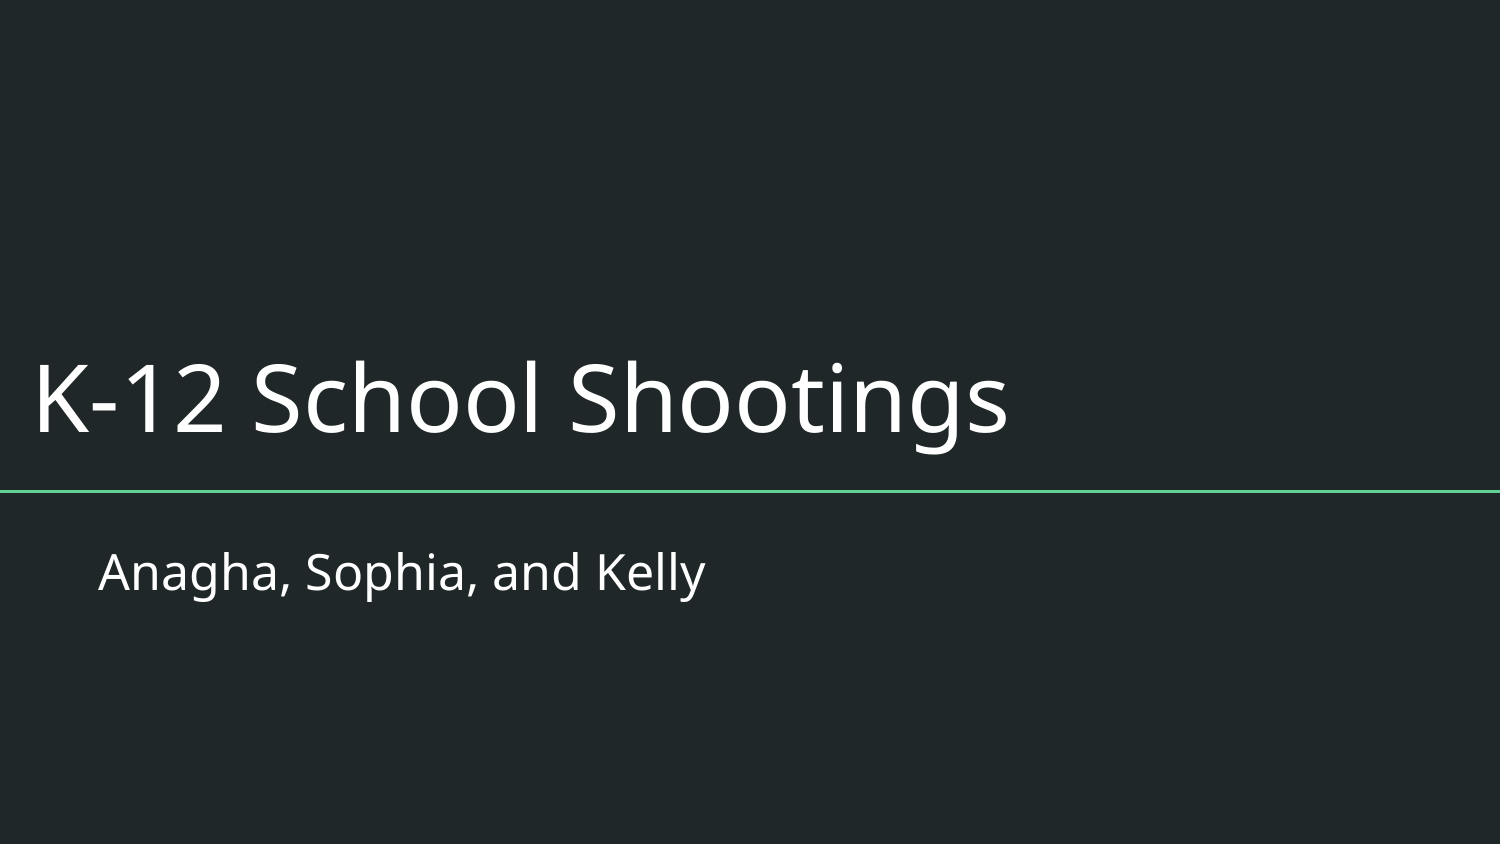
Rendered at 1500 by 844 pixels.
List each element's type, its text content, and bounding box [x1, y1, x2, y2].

subtitle Anagha, Sophia, and Kelly [83, 522, 1417, 626]
title K-12 School Shootings [16, 309, 1040, 475]
